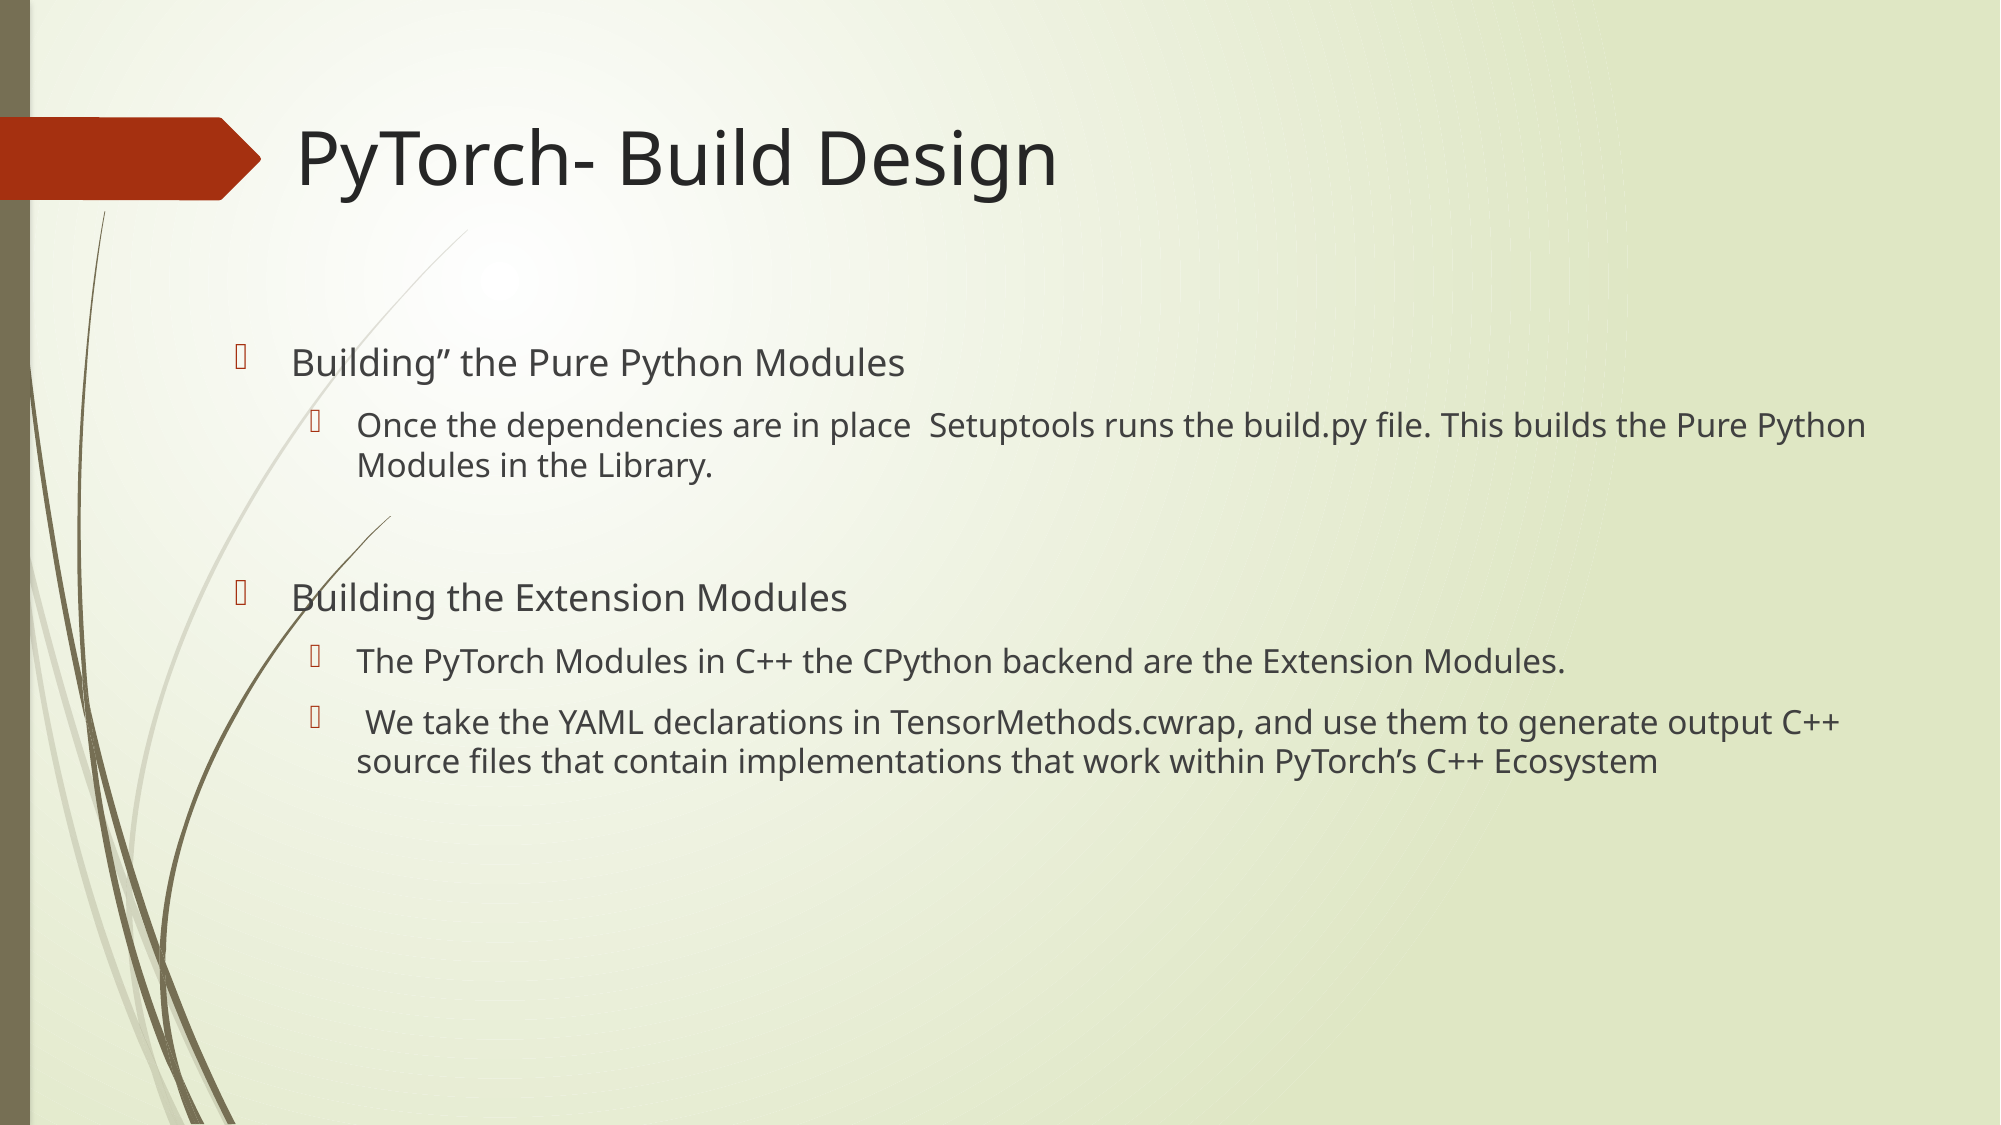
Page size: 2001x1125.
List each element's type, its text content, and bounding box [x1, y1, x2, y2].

title PyTorch- Build Design [280, 102, 1888, 265]
list Building” the Pure Python Modules Once the dependencies are in place Setuptools runs the build.py file. This builds the Pure Python Modules in the Library. Building the Extension Modules The PyTorch Modules in C++ the CPython backend are the Extension Modules. We take the YAML declarations in TensorMethods.cwrap, and use them to generate output C++ source files that contain implementations that work within PyTorch’s C++ Ecosystem [219, 265, 1888, 1061]
